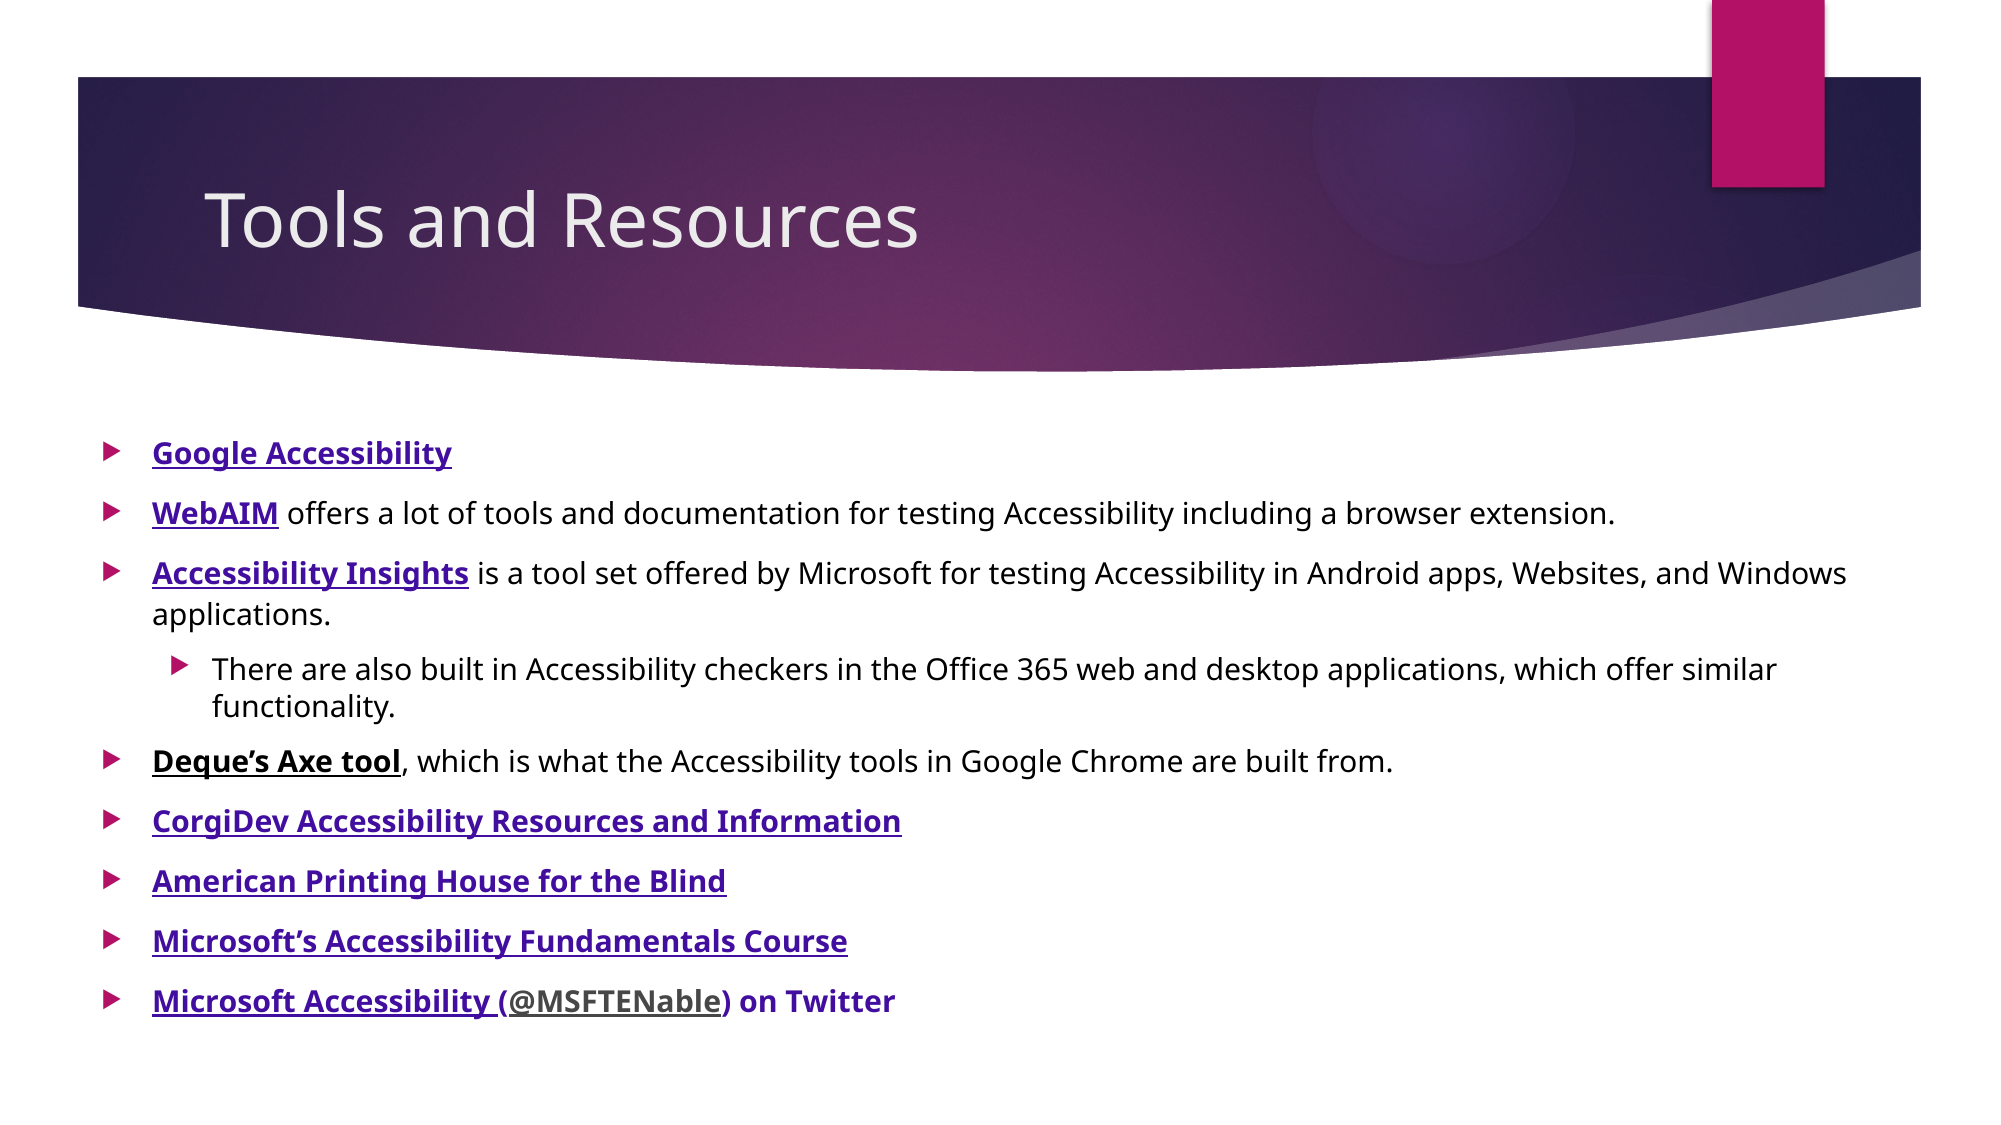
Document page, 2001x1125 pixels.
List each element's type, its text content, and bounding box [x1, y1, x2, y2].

list Google Accessibility WebAIM offers a lot of tools and documentation for testing Accessibility including a browser extension. Accessibility Insights is a tool set offered by Microsoft for testing Accessibility in Android apps, Websites, and Windows applications. There are also built in Accessibility checkers in the Office 365 web and desktop applications, which offer similar functionality. Deque’s Axe tool, which is what the Accessibility tools in Google Chrome are built from. CorgiDev Accessibility Resources and Information American Printing House for the Blind Microsoft’s Accessibility Fundamentals Course Microsoft Accessibility (@MSFTENable) on Twitter [85, 427, 1918, 1034]
title Tools and Resources [189, 159, 1627, 276]
